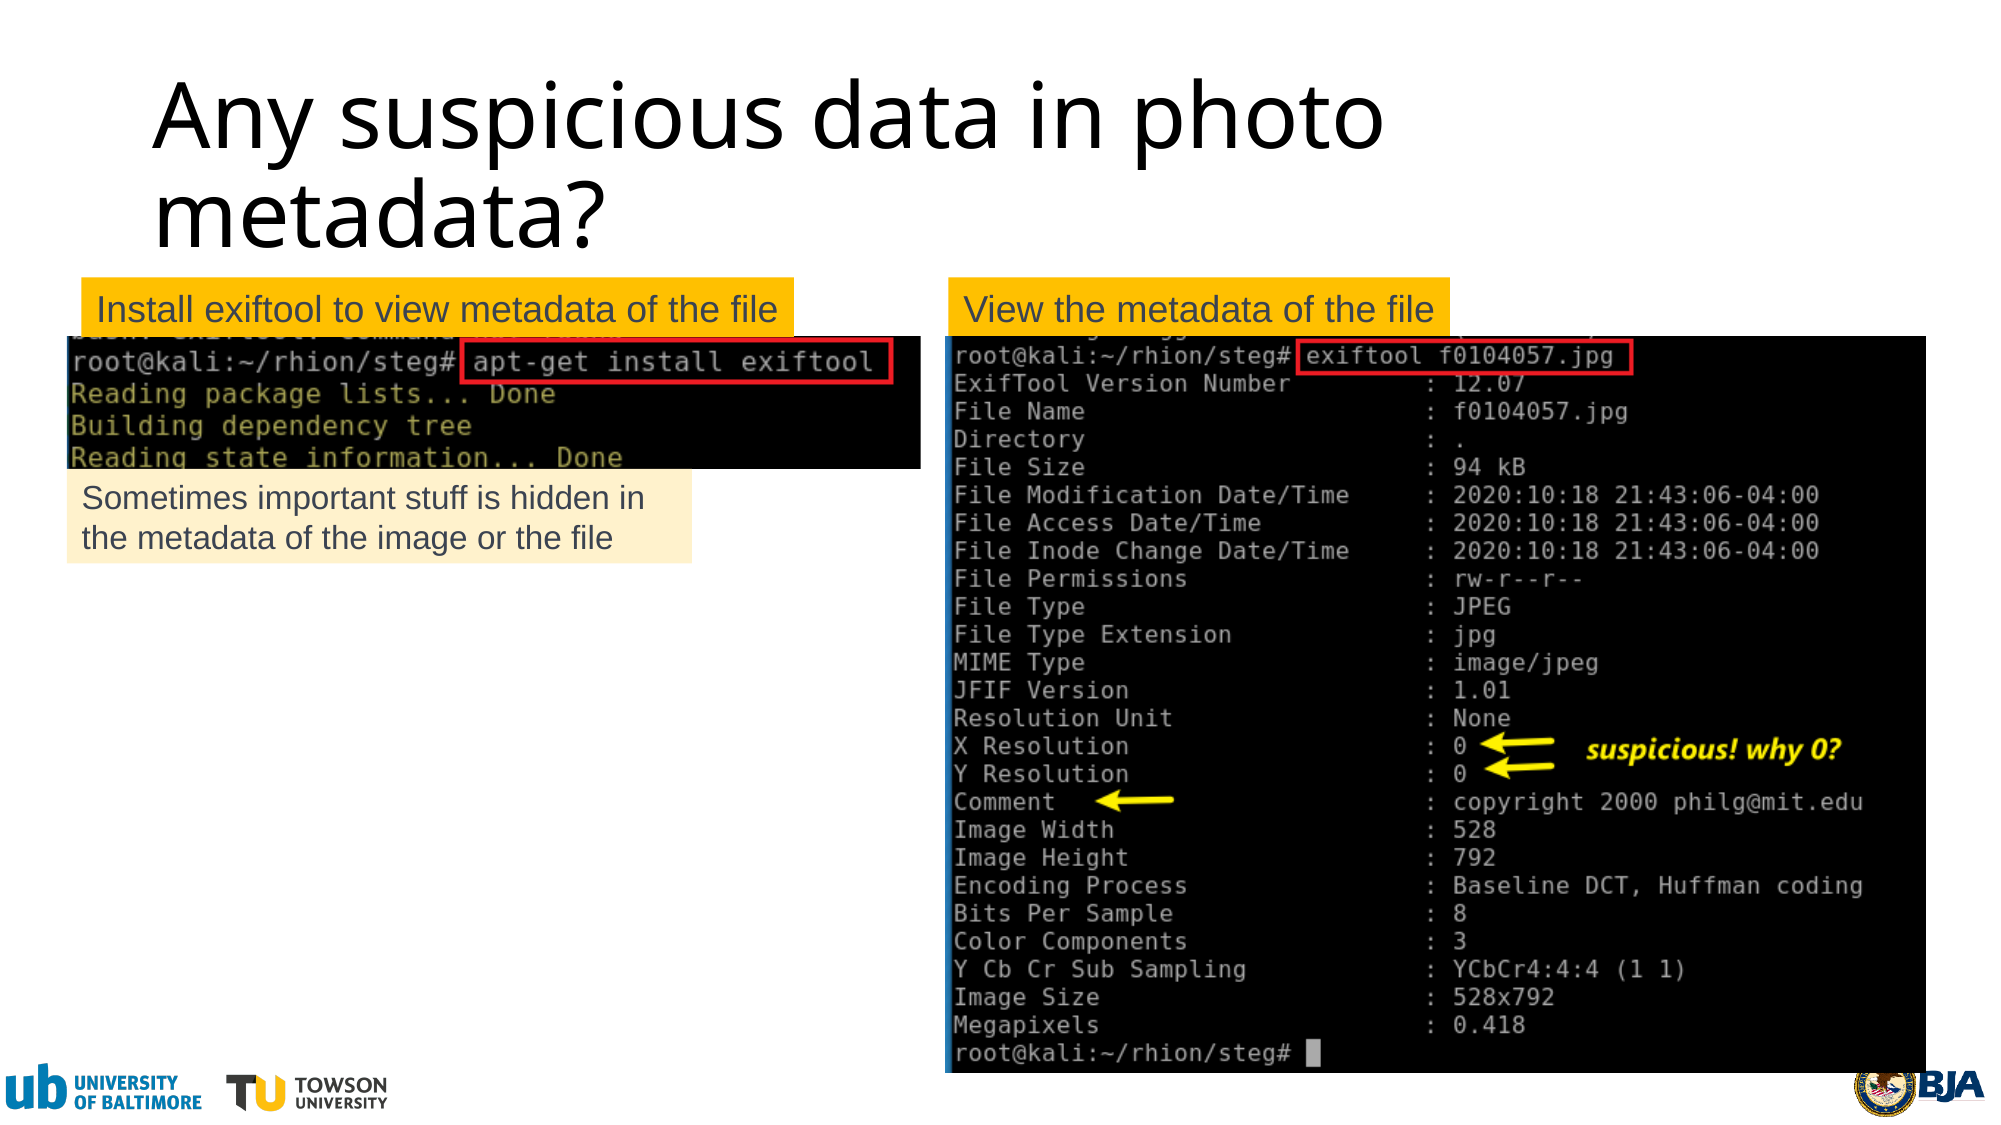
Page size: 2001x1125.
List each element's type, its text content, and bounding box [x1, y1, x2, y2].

text_box View the metadata of the file [948, 278, 1450, 336]
text_box Sometimes important stuff is hidden in the metadata of the image or the file [66, 469, 692, 564]
picture [0, 1031, 407, 1125]
picture [66, 336, 921, 469]
picture [945, 336, 1986, 1117]
text_box Install exiftool to view metadata of the file [81, 277, 794, 336]
title Any suspicious data in photo metadata? [137, 59, 1863, 278]
